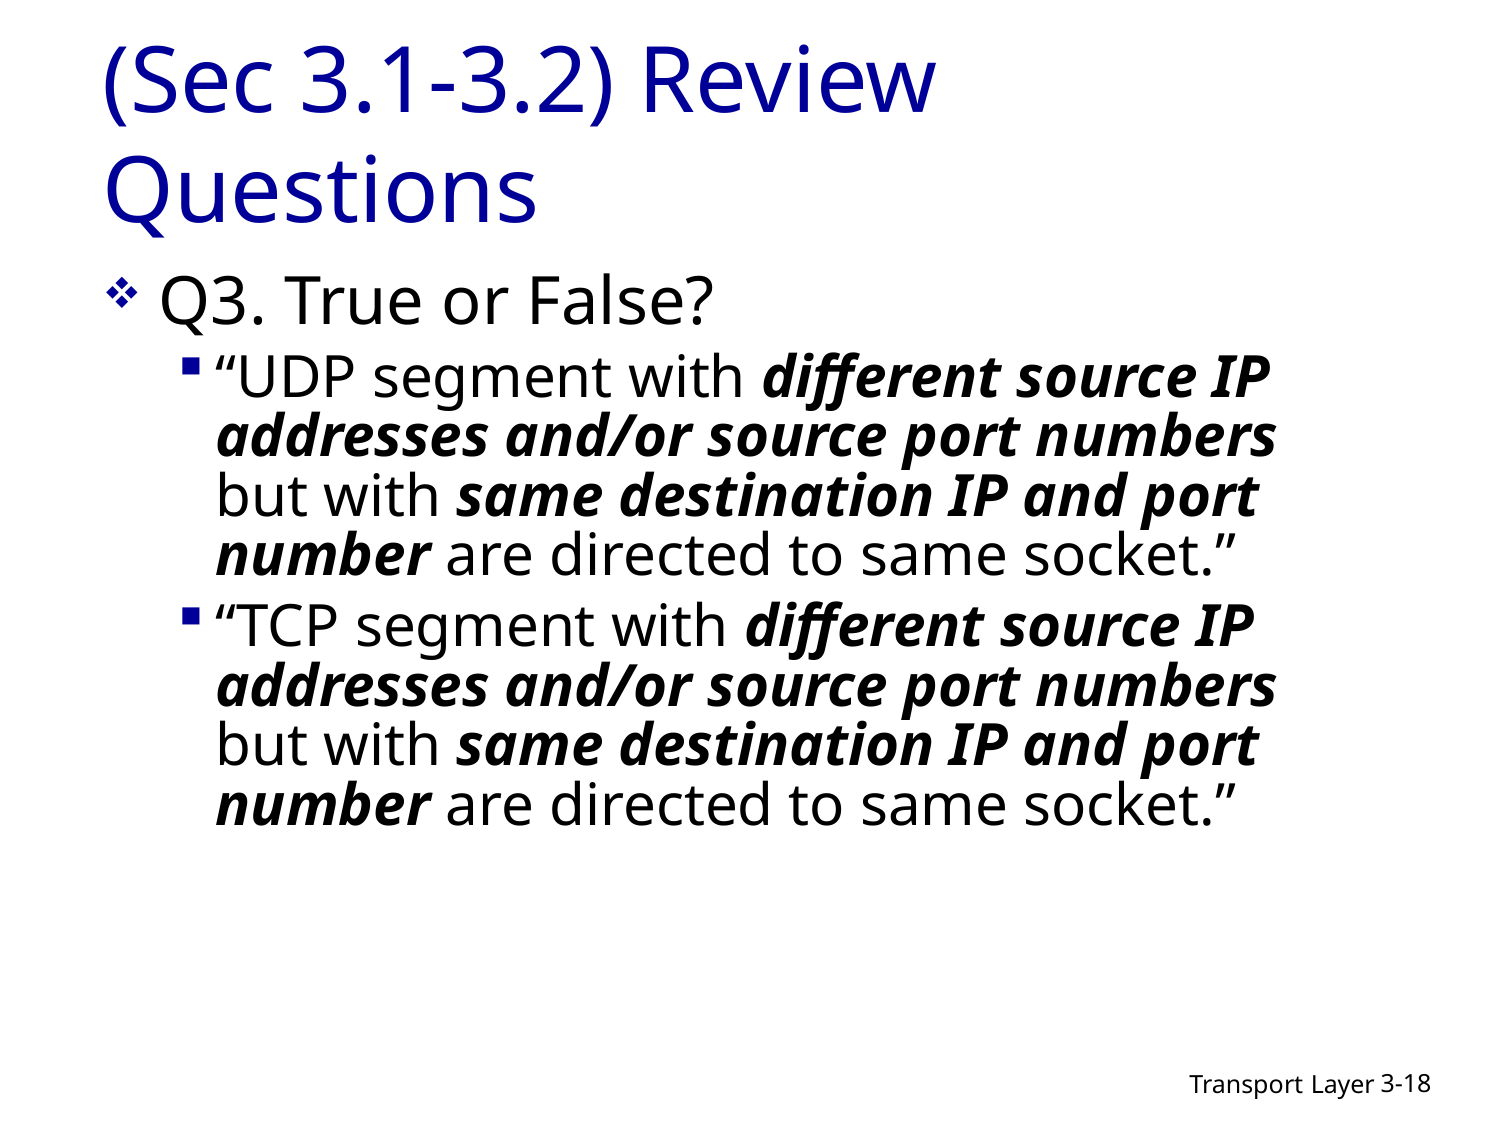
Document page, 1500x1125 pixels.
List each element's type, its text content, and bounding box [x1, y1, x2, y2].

list Q3. True or False? “UDP segment with different source IP addresses and/or source port numbers but with same destination IP and port number are directed to same socket.” “TCP segment with different source IP addresses and/or source port numbers but with same destination IP and port number are directed to same socket.” [87, 262, 1363, 1025]
footer Transport Layer [914, 1057, 1390, 1105]
title (Sec 3.1-3.2) Review Questions [87, 37, 1363, 225]
slide_number 3-18 [1365, 1060, 1477, 1106]
